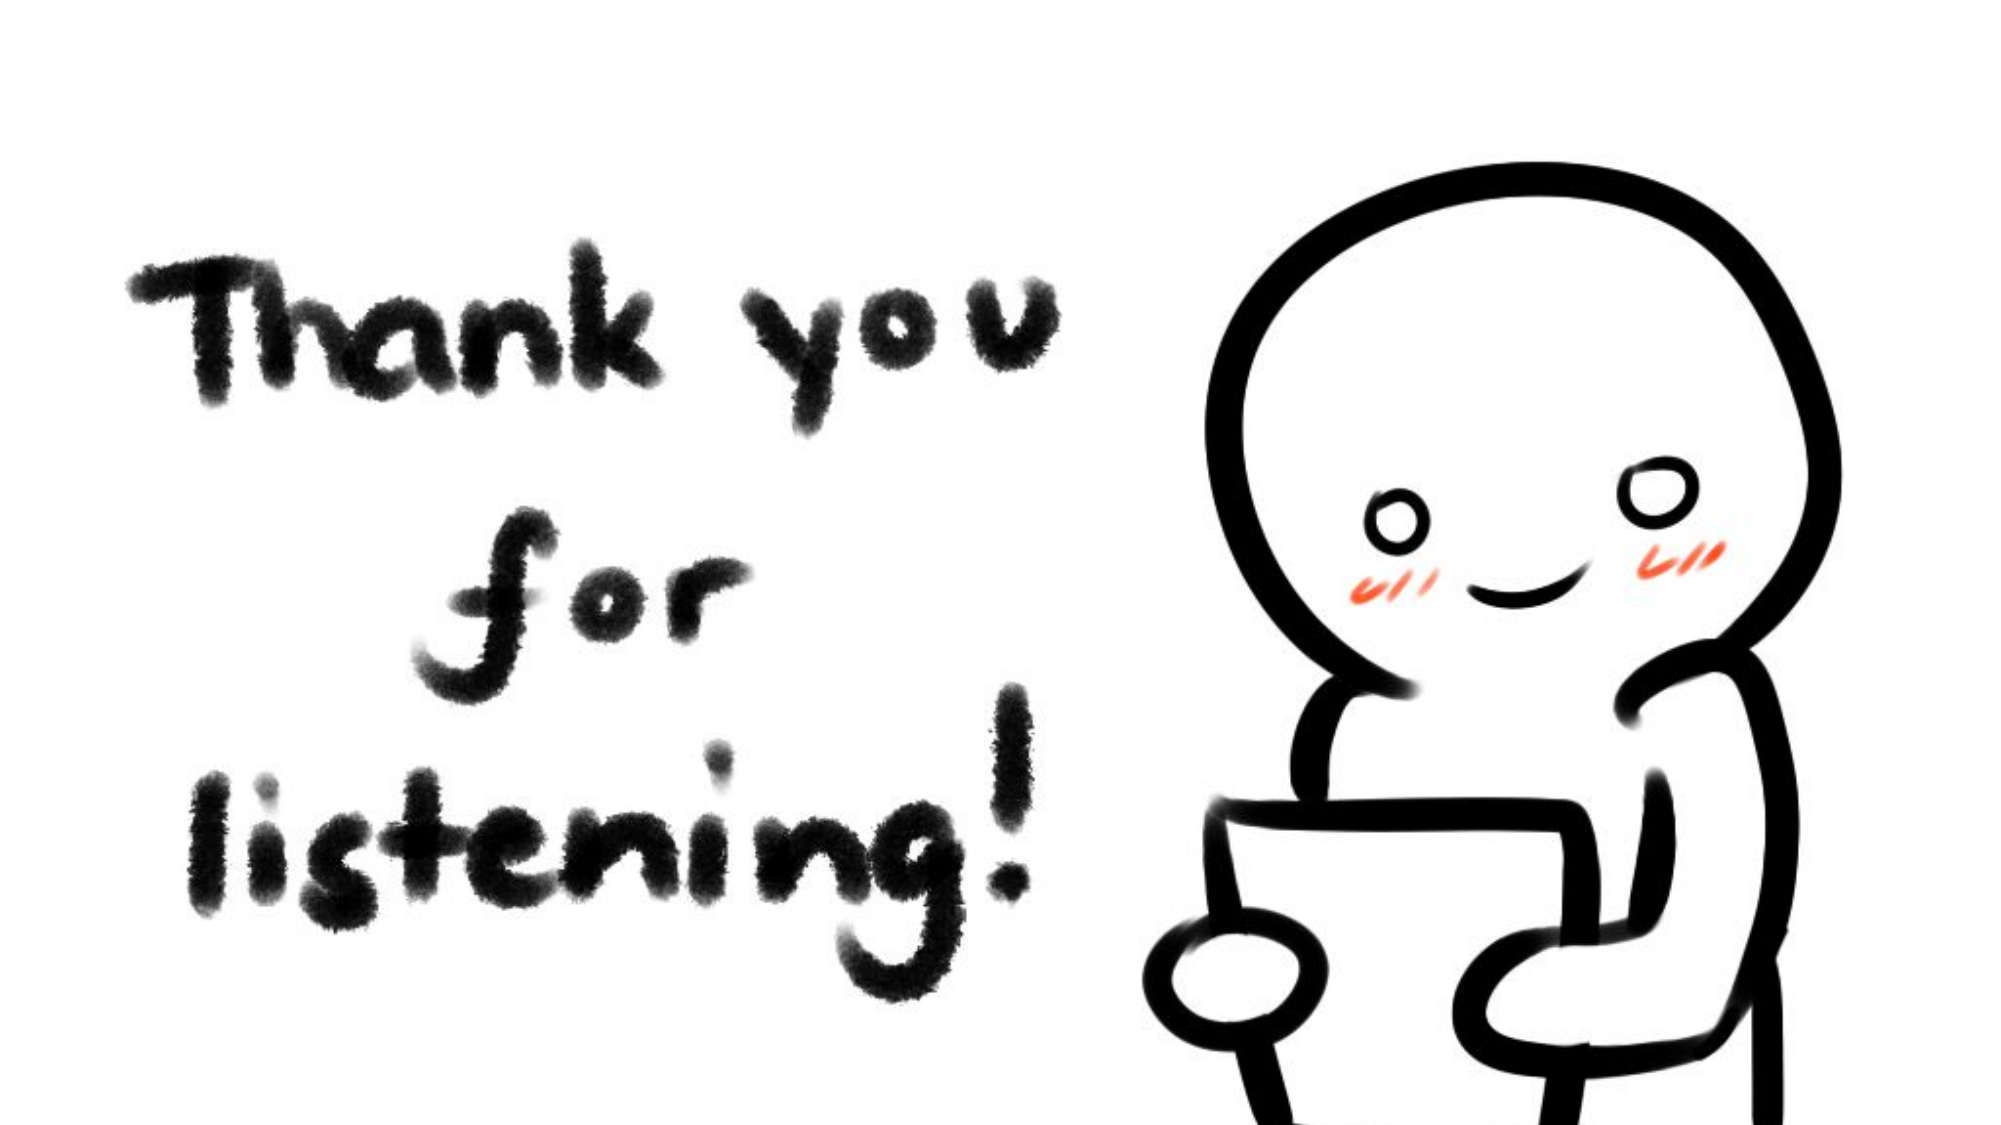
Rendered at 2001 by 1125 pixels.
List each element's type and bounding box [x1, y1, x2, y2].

list [0, 0, 2000, 1125]
